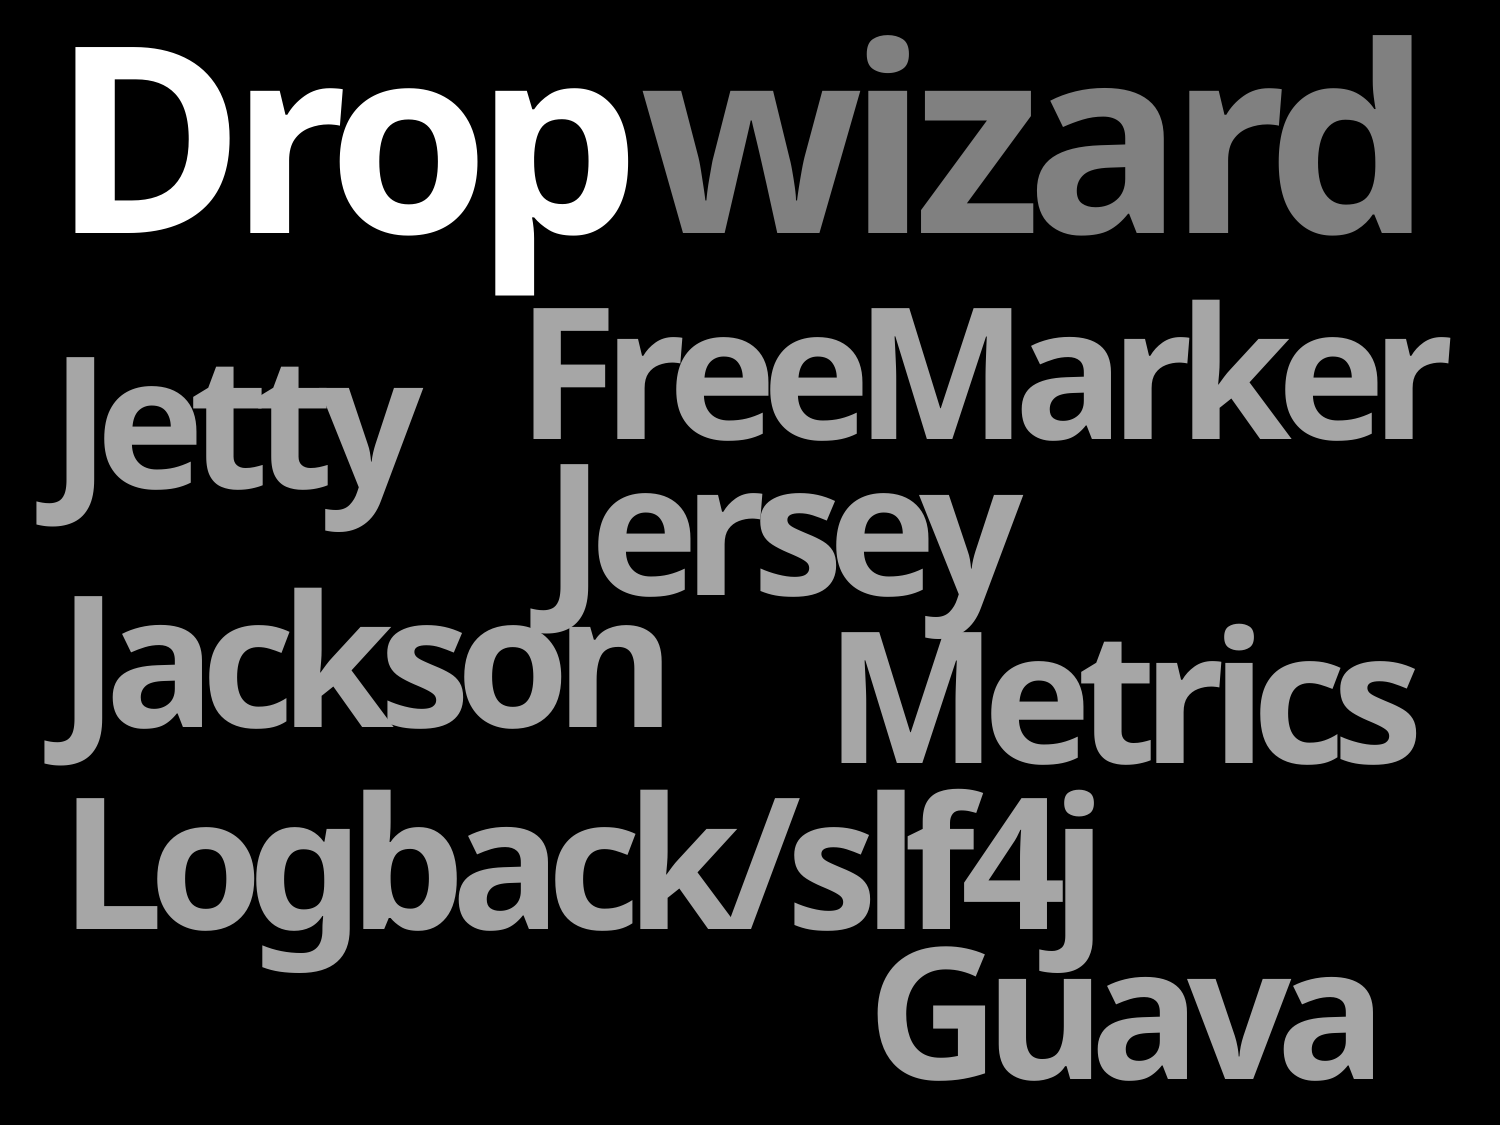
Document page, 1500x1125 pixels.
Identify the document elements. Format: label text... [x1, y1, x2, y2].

text_box Guava [852, 889, 1403, 1124]
text_box Jetty [35, 298, 439, 533]
text_box Logback/slf4j [45, 738, 1123, 974]
text_box Jersey [529, 484, 1039, 640]
text_box FreeMarker [503, 249, 1470, 484]
text_box Jackson [44, 537, 691, 772]
text_box Metrics [810, 572, 1439, 808]
text_box Dropwizard [47, 0, 1438, 293]
